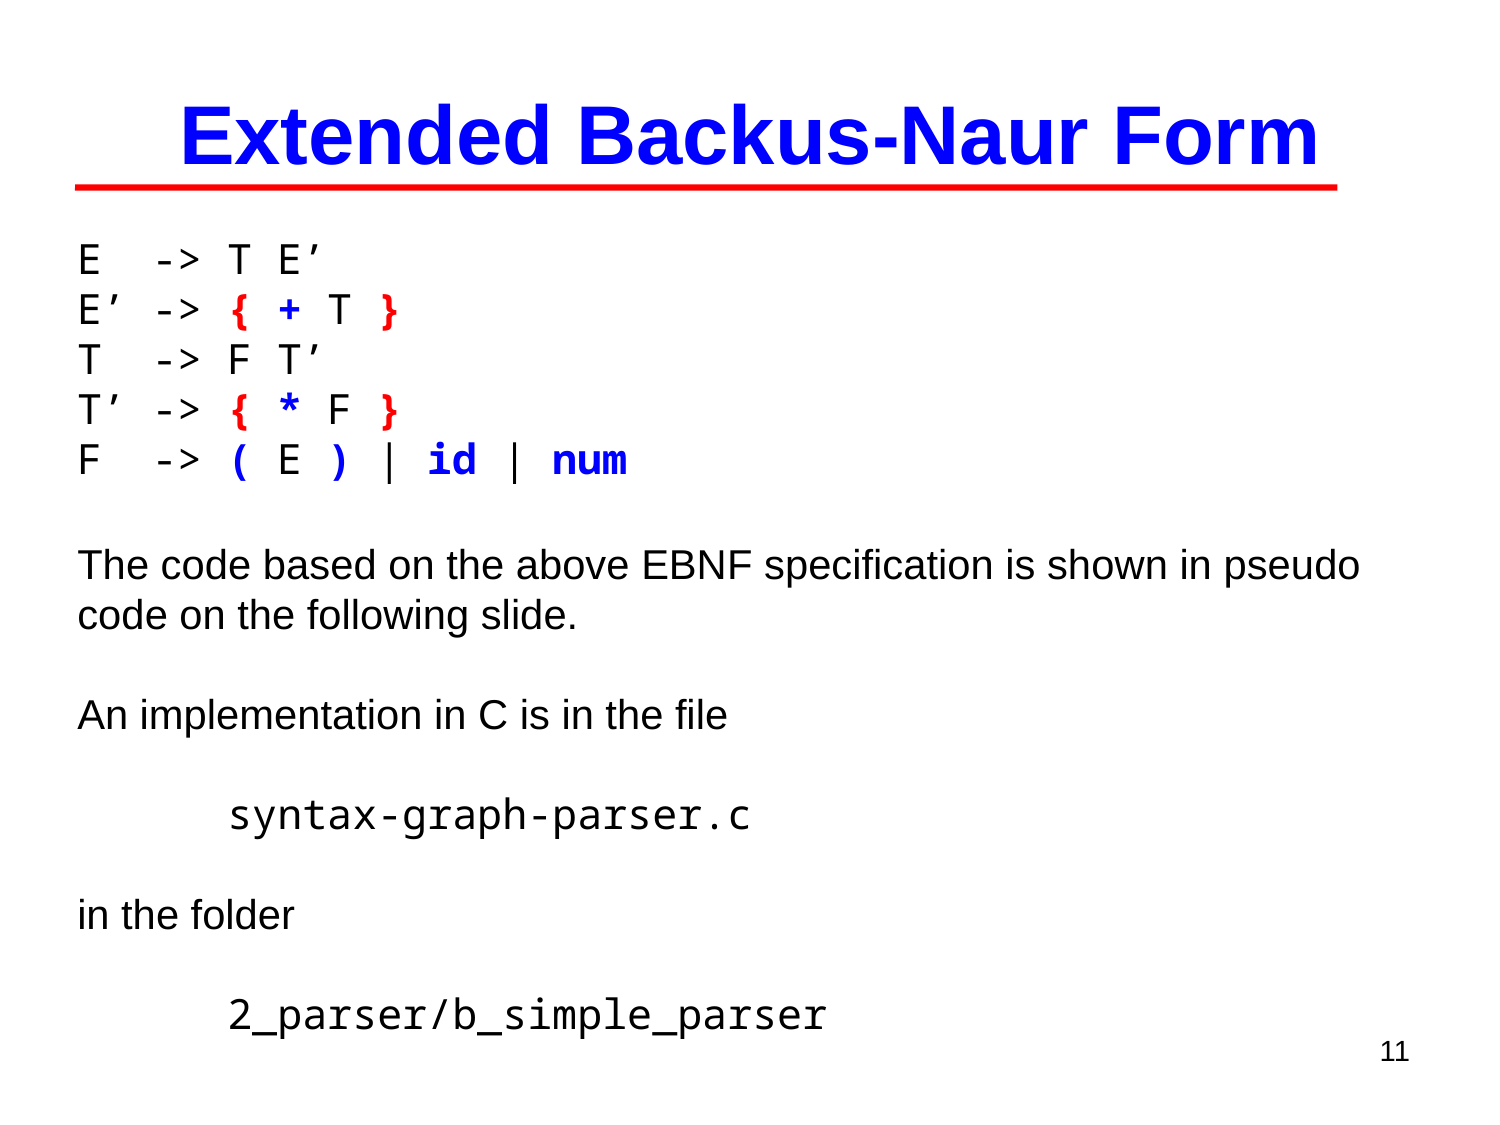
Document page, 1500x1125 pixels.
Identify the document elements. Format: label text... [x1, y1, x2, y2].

title Extended Backus-Naur Form [74, 37, 1426, 226]
text_box E -> T E’ E’ -> { + T } T -> F T’ T’ -> { * F } F -> ( E ) | id | num [0, 224, 1425, 490]
text_box The code based on the above EBNF specification is shown in pseudo code on the following slide. An implementation in C is in the file syntax-graph-parser.c in the folder 2_parser/b_simple_parser [62, 530, 1438, 1045]
slide_number 11 [1074, 1045, 1426, 1103]
